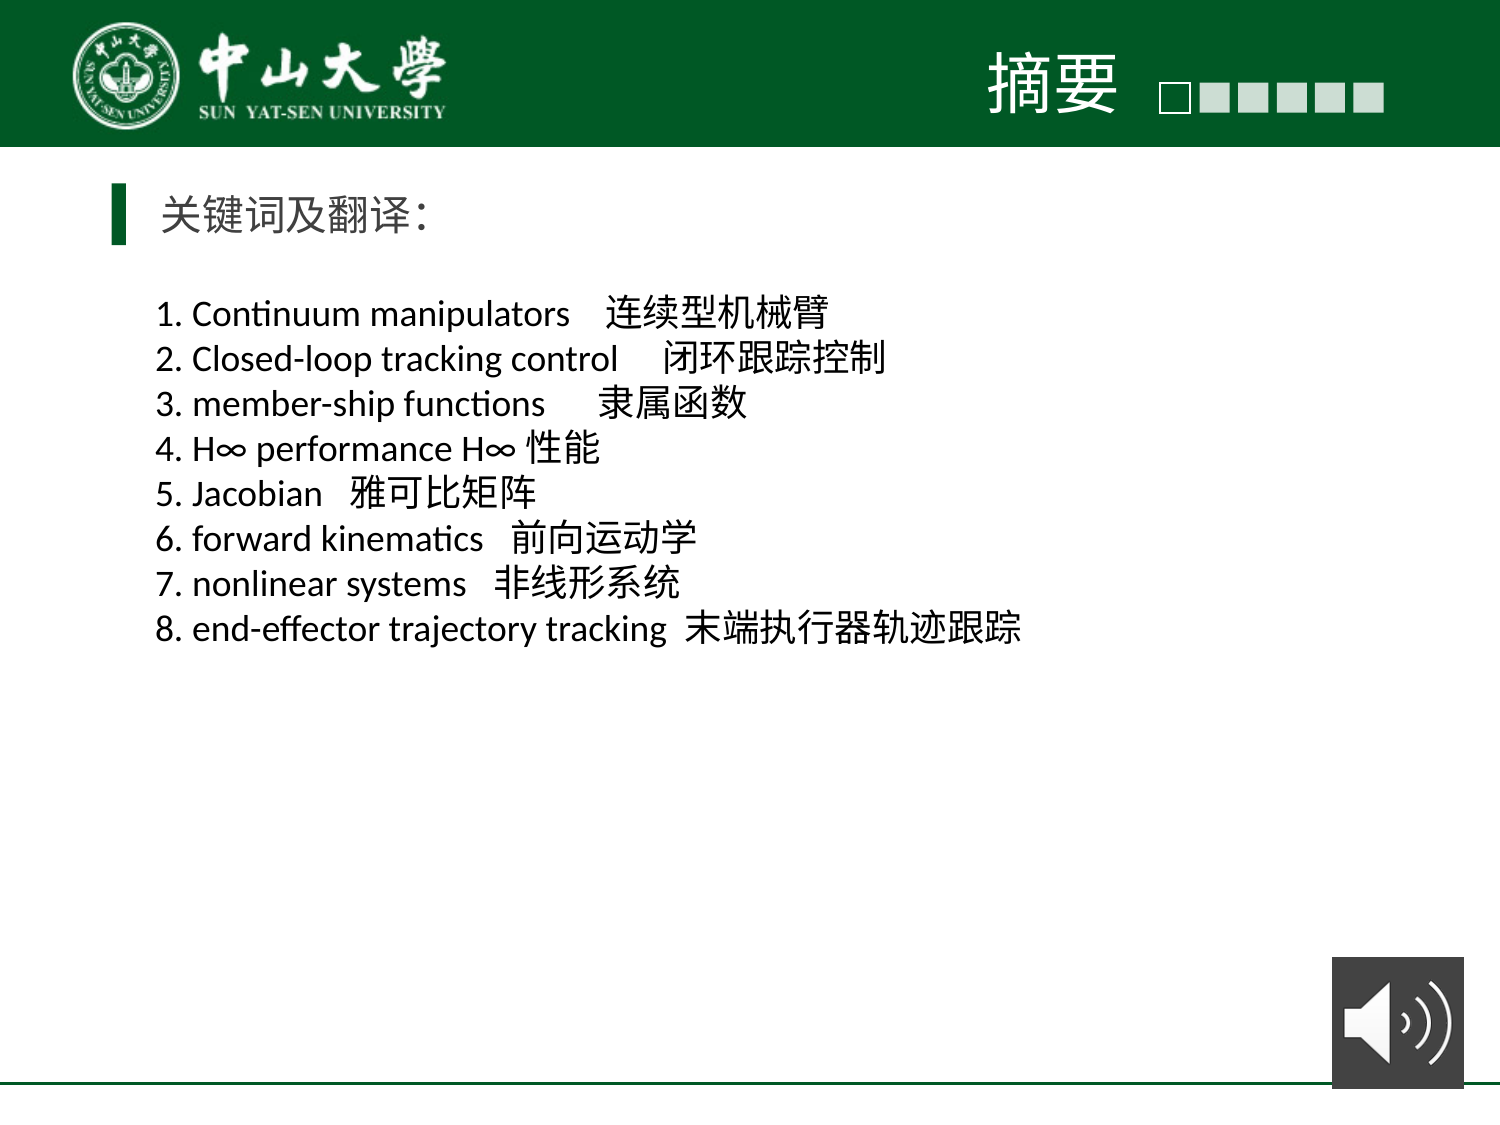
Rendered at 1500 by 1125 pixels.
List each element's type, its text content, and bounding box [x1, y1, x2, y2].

text_box [111, 182, 127, 246]
text_box [1198, 82, 1231, 114]
text_box [1314, 82, 1346, 114]
text_box 摘要 [971, 34, 1143, 130]
text_box [1159, 82, 1191, 114]
text_box [1352, 82, 1385, 114]
text_box [1276, 82, 1308, 114]
text_box 1. Continuum manipulators 连续型机械臂 2. Closed-loop tracking control 闭环跟踪控制 3. member-ship functions 隶属函数 4. H∞ performance H∞性能 5. Jacobian 雅可比矩阵 6. forward kinematics 前向运动学 7. nonlinear systems 非线形系统 8. end-effector trajectory tracking 末端执行器轨迹跟踪 [140, 281, 1087, 657]
picture [45, 0, 465, 147]
text_box 关键词及翻译： [145, 181, 468, 247]
text_box [0, 0, 1500, 148]
text_box [1237, 82, 1269, 114]
picture [1331, 956, 1465, 1090]
